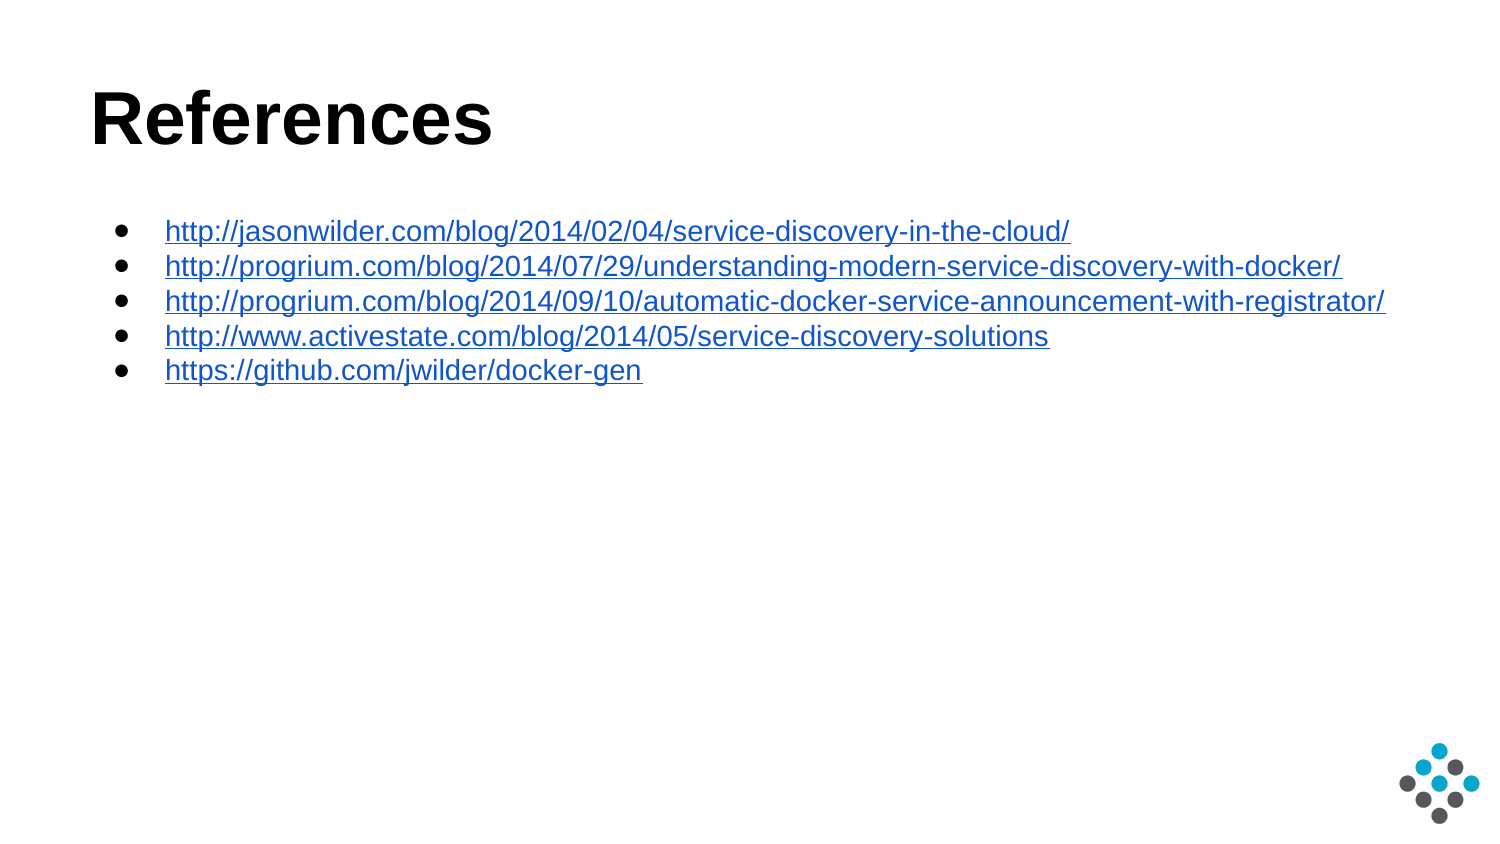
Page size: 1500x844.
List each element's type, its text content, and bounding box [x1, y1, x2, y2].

picture [1391, 734, 1488, 832]
list http://jasonwilder.com/blog/2014/02/04/service-discovery-in-the-cloud/ http://progrium.com/blog/2014/07/29/understanding-modern-service-discovery-with-docker/ http://progrium.com/blog/2014/09/10/automatic-docker-service-announcement-with-registrator/ http://www.activestate.com/blog/2014/05/service-discovery-solutions https://github.com/jwilder/docker-gen [75, 196, 1425, 808]
title References [75, 33, 1425, 175]
